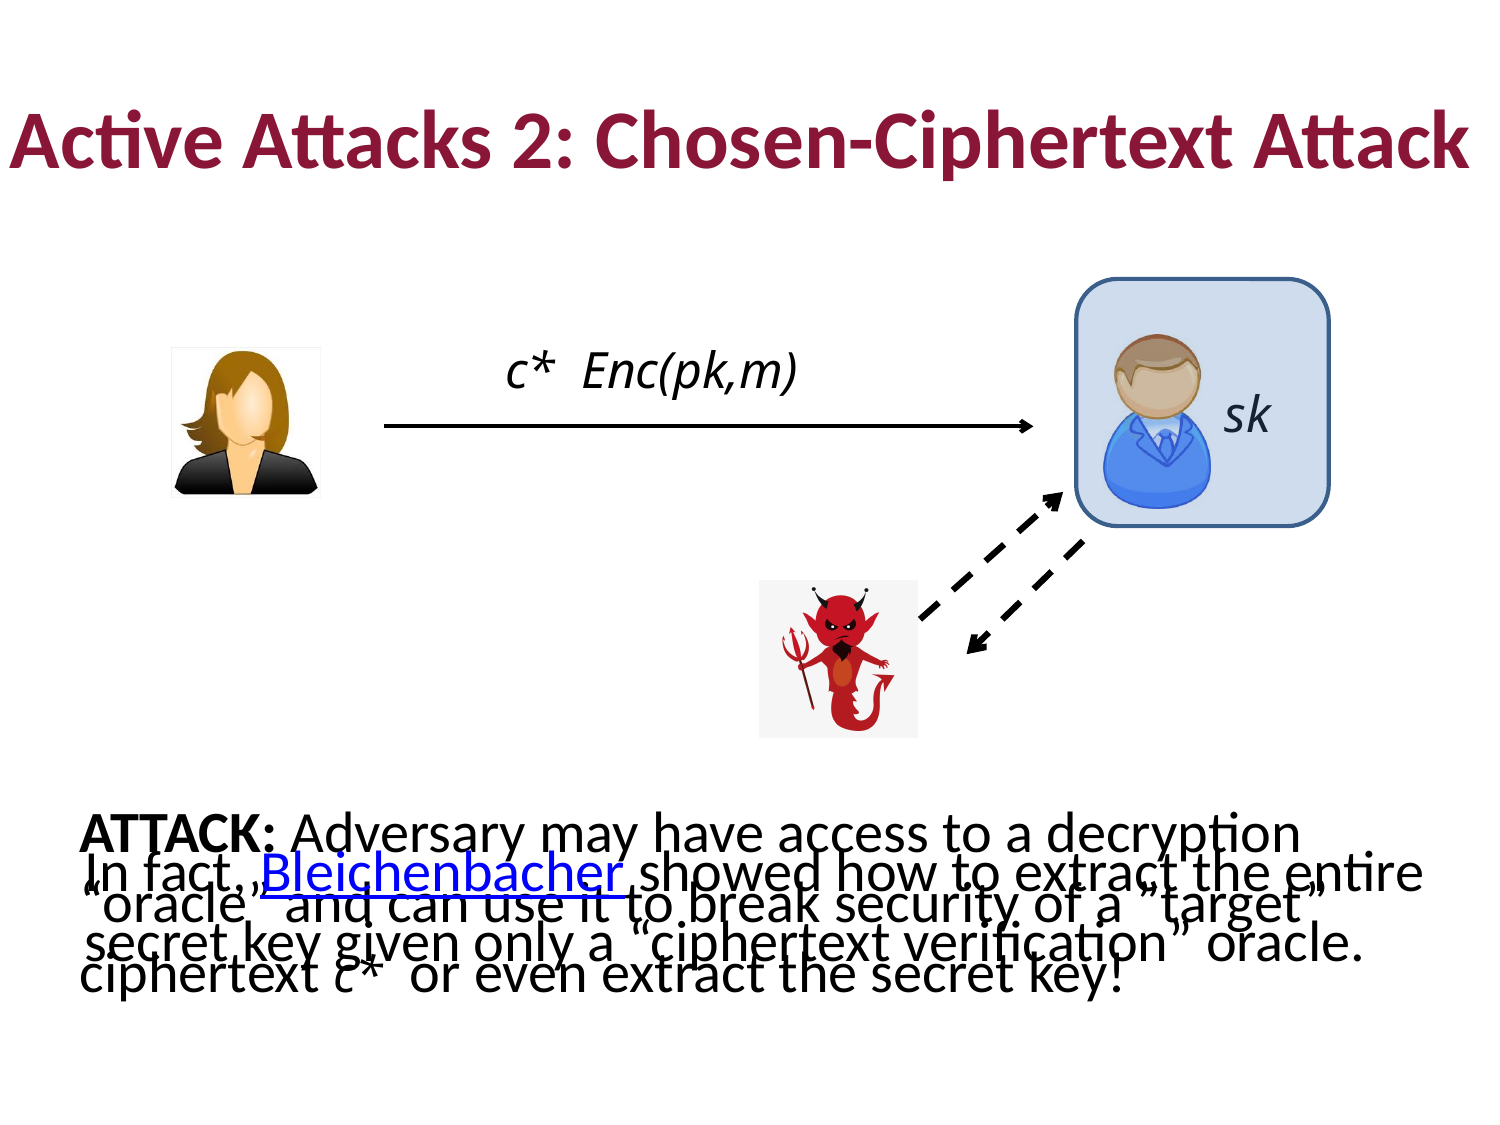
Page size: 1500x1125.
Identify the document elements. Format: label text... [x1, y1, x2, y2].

picture [1102, 333, 1211, 510]
picture [759, 580, 919, 738]
text_box Active Attacks 2: Chosen-Ciphertext Attack [0, 78, 1500, 220]
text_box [919, 491, 1064, 620]
picture [170, 347, 321, 498]
text_box [1074, 276, 1331, 529]
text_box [966, 540, 1084, 655]
text_box ATTACK: Adversary may have access to a decryption “oracle” and can use it to break security of a ”target” ciphertext c* or even extract the secret key! [64, 786, 1468, 1024]
text_box In fact, Bleichenbacher showed how to extract the entire secret key given only a “ciphertext verification” oracle. [69, 825, 1473, 1062]
